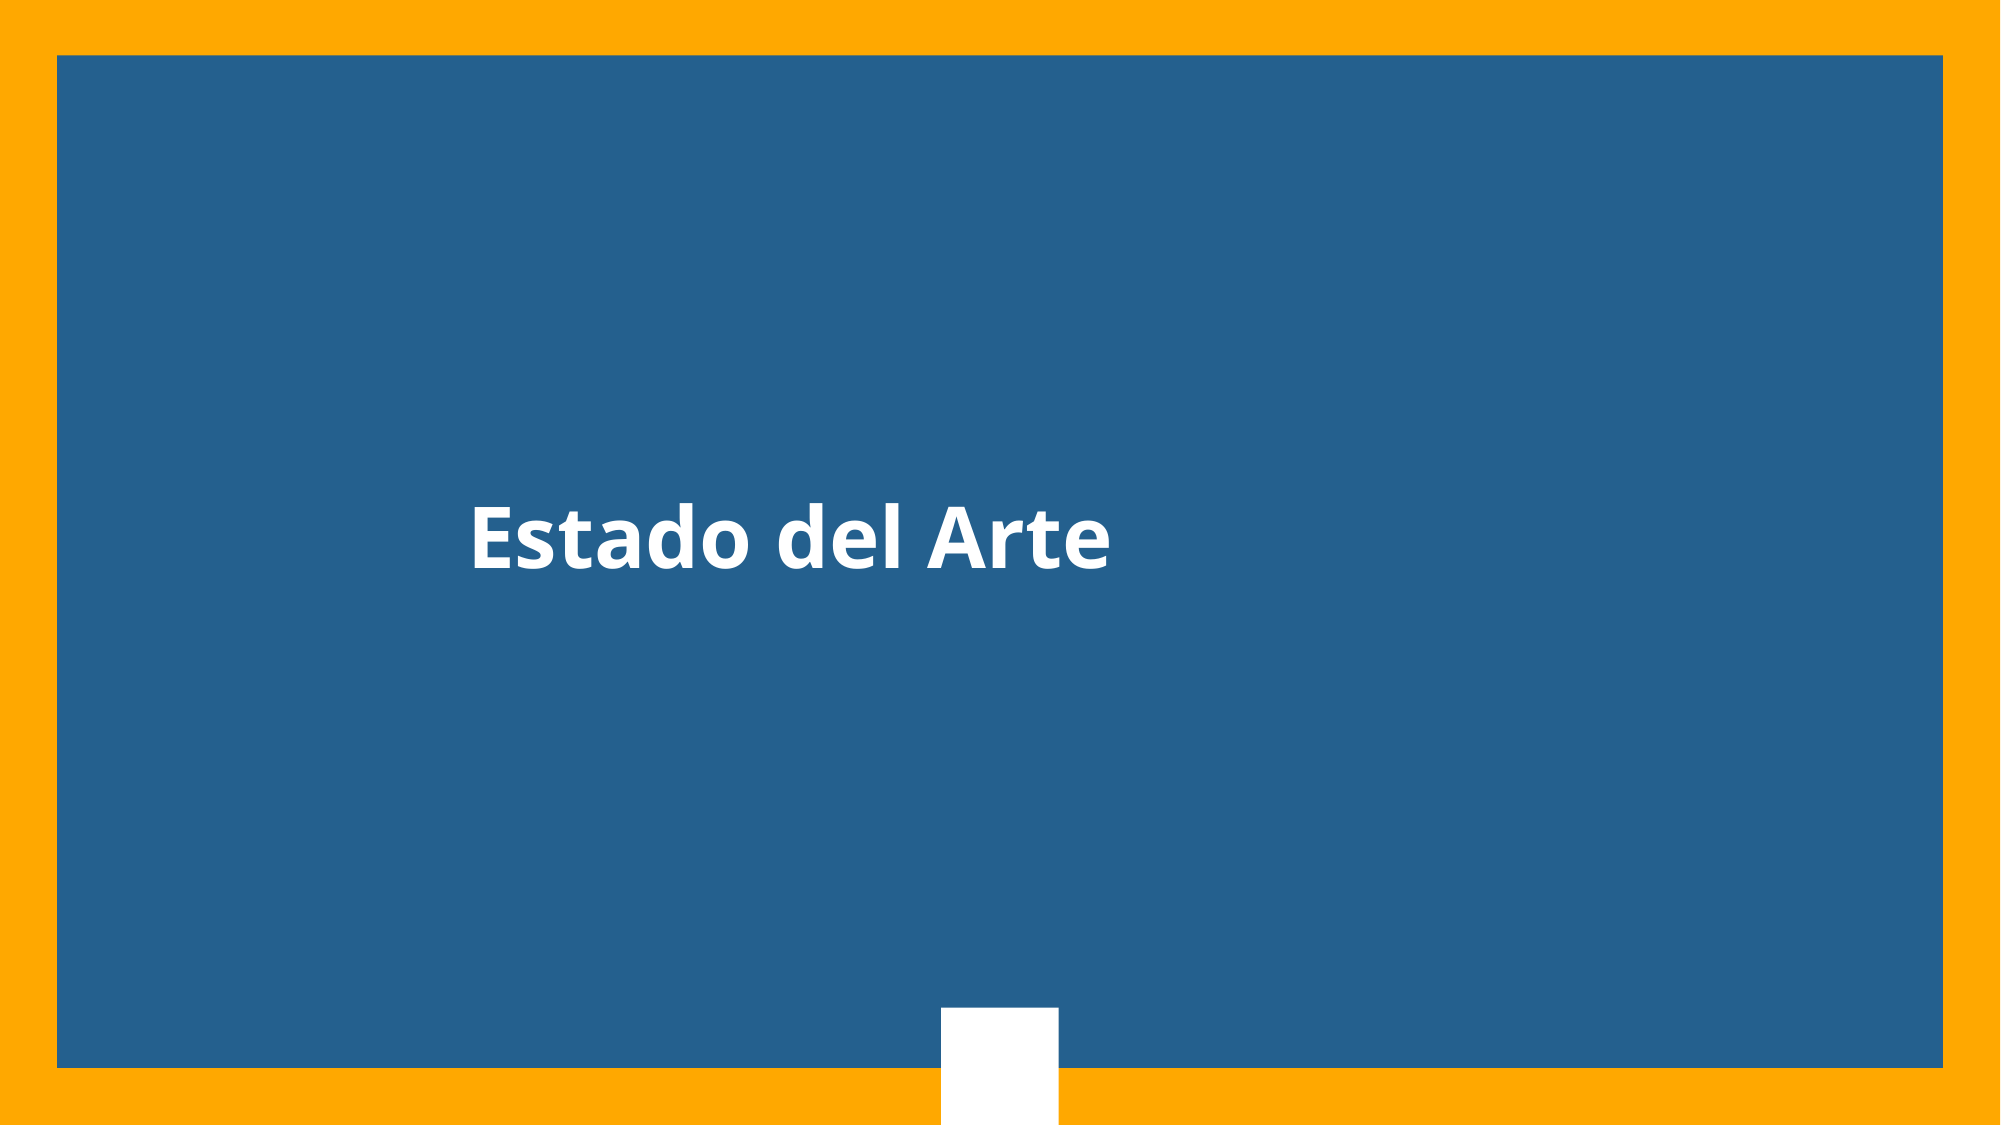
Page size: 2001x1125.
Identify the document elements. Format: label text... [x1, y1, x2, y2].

text_box Estado del Arte [452, 414, 1548, 669]
